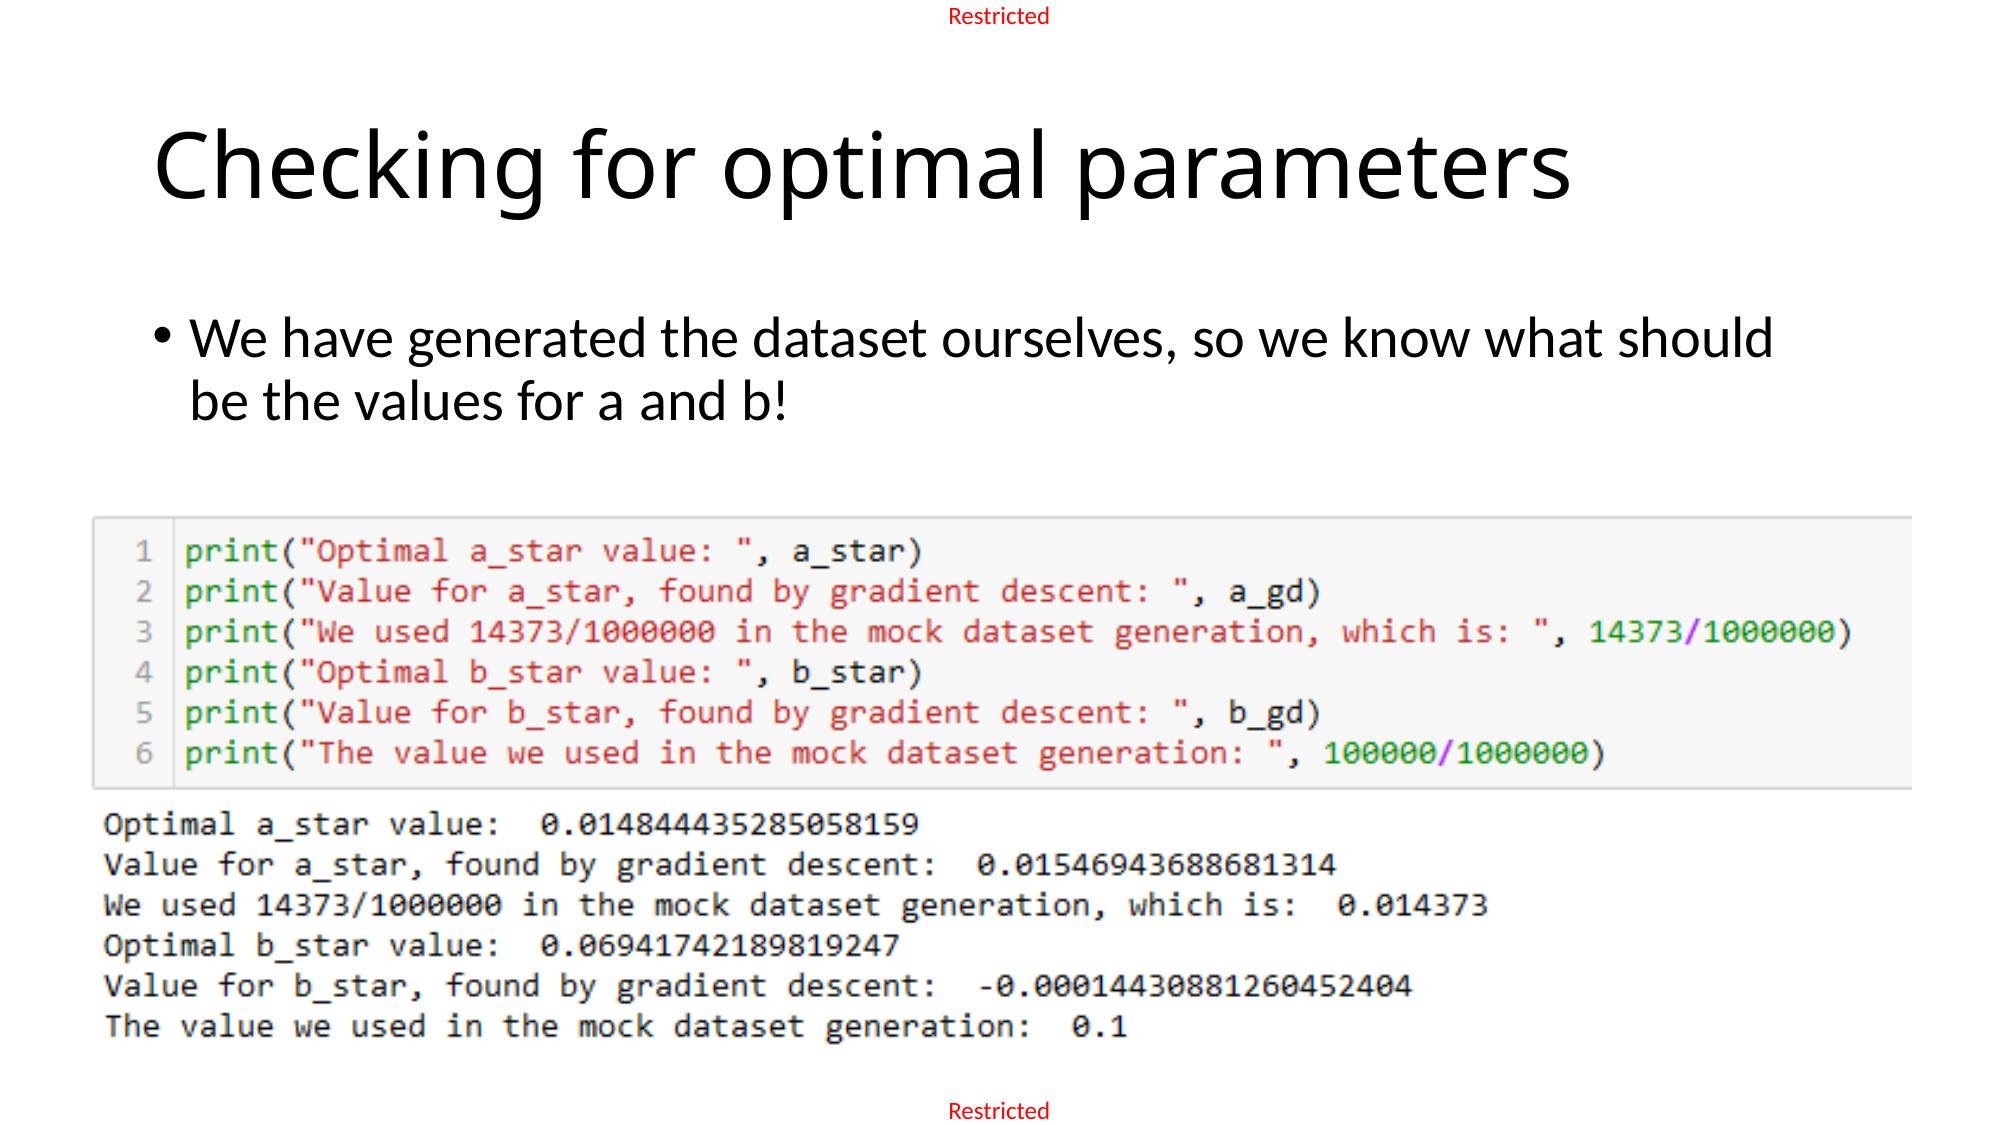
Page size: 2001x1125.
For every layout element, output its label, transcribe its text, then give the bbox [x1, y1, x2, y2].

title Checking for optimal parameters [137, 59, 1863, 278]
picture [88, 486, 1912, 1066]
list We have generated the dataset ourselves, so we know what should be the values for a and b! [137, 299, 1863, 486]
